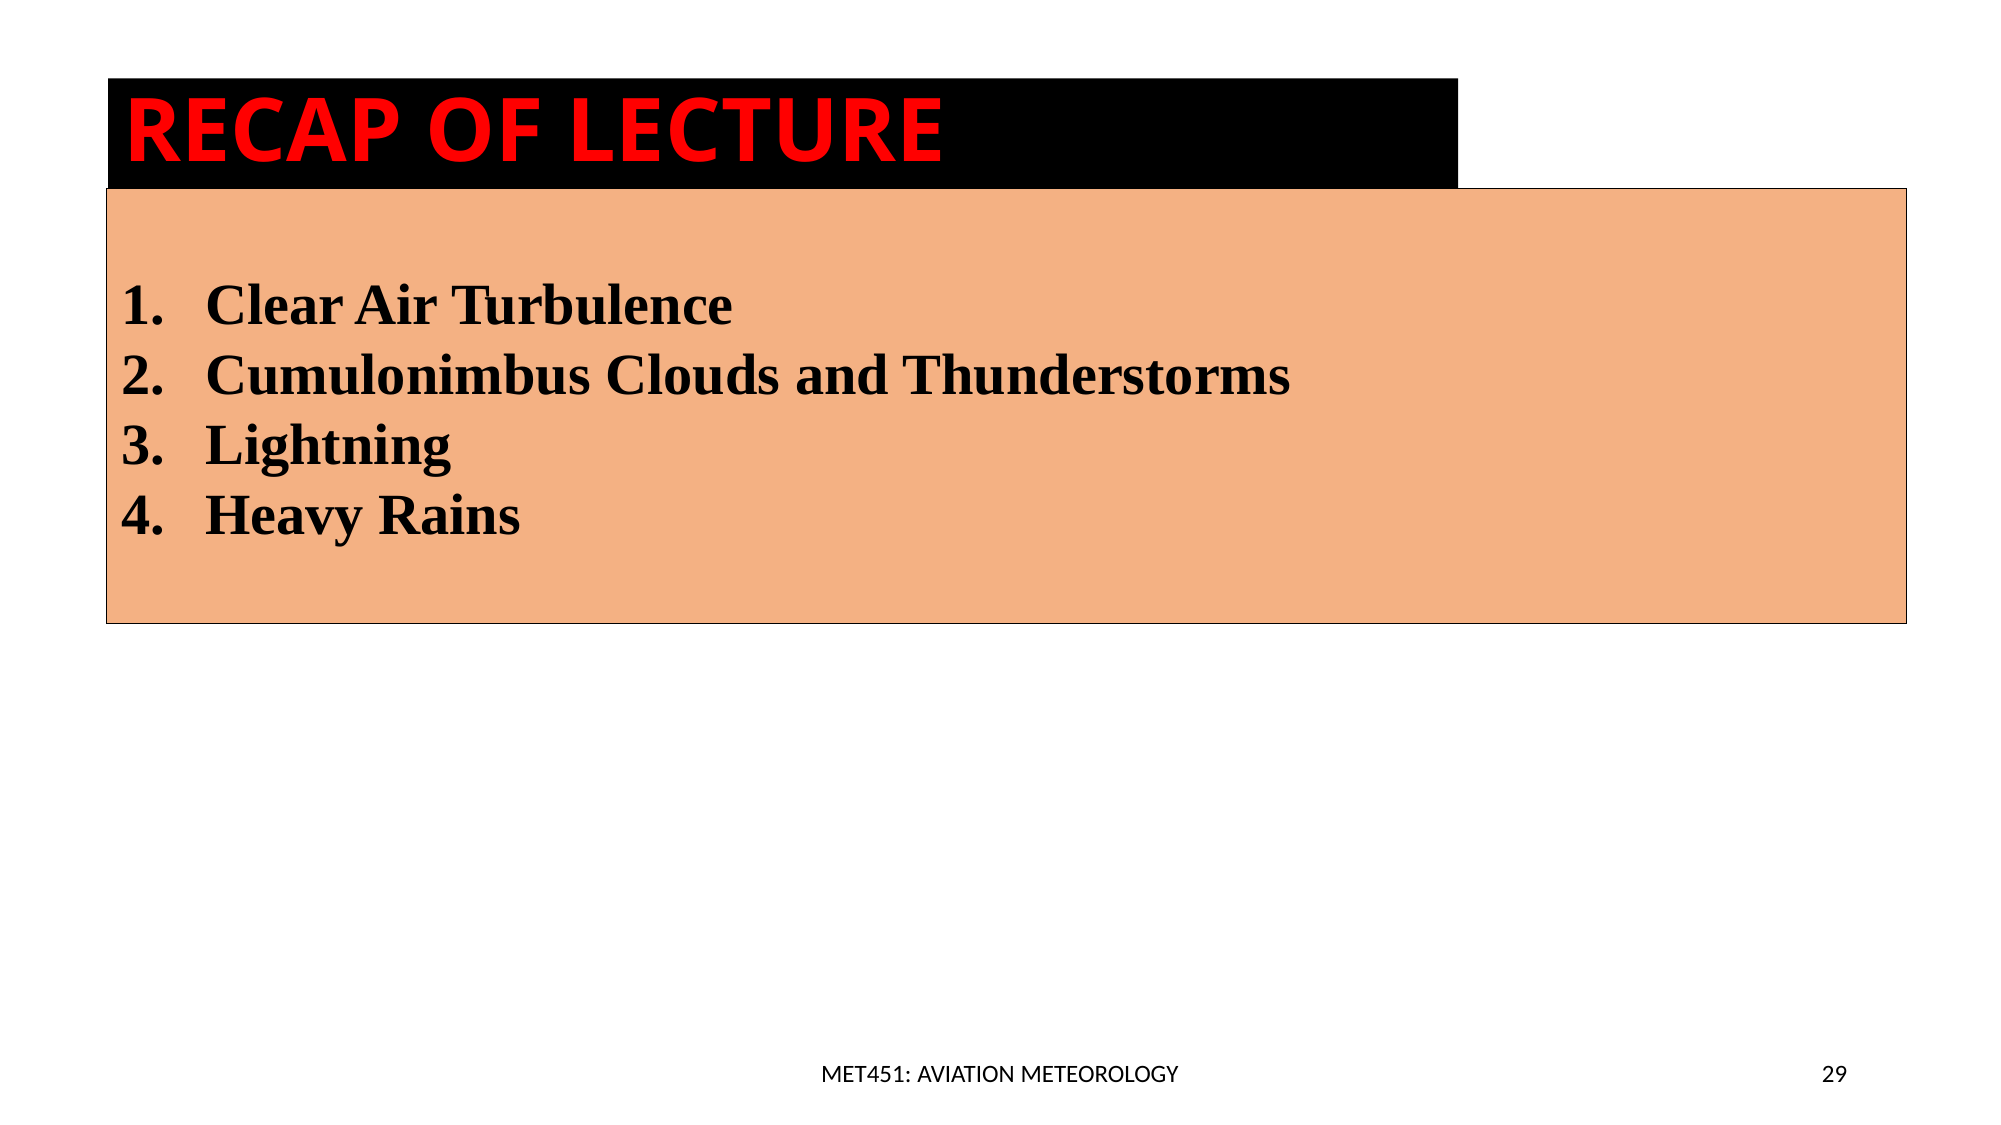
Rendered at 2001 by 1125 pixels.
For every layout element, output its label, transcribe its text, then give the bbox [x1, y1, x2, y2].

text_box Clear Air Turbulence Cumulonimbus Clouds and Thunderstorms Lightning Heavy Rains [106, 188, 1907, 624]
slide_number 29 [1412, 1042, 1863, 1103]
footer MET451: AVIATION METEOROLOGY [662, 1042, 1338, 1103]
title RECAP OF LECTURE [108, 78, 1459, 188]
